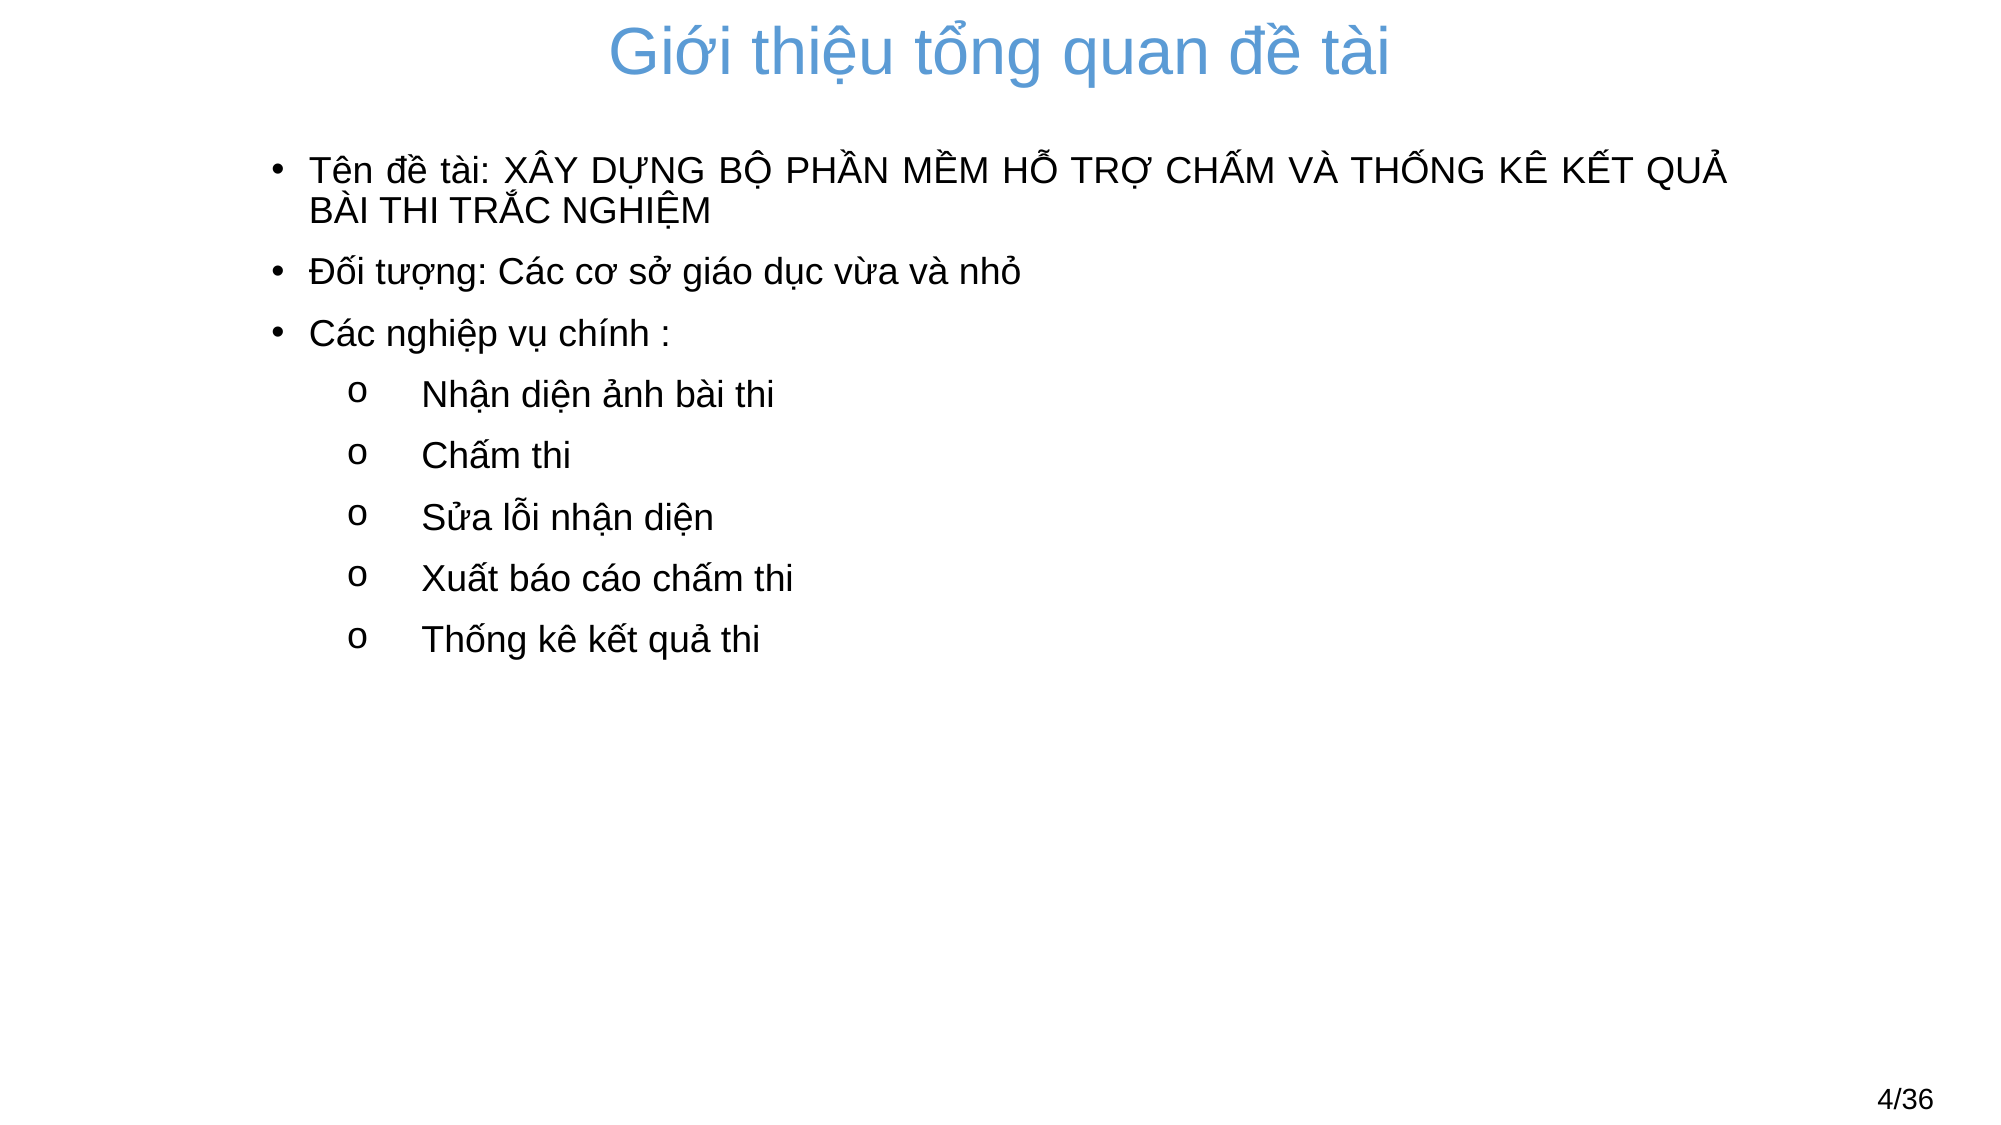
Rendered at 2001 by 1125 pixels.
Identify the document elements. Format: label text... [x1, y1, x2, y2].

text_box Giới thiệu tổng quan đề tài [0, 0, 2000, 116]
list Tên đề tài: XÂY DỰNG BỘ PHẦN MỀM HỖ TRỢ CHẤM VÀ THỐNG KÊ KẾT QUẢ BÀI THI TRẮC NGHIỆM Đối tượng: Các cơ sở giáo dục vừa và nhỏ Các nghiệp vụ chính : Nhận diện ảnh bài thi Chấm thi Sửa lỗi nhận diện Xuất báo cáo chấm thi Thống kê kết quả thi [256, 143, 1744, 996]
